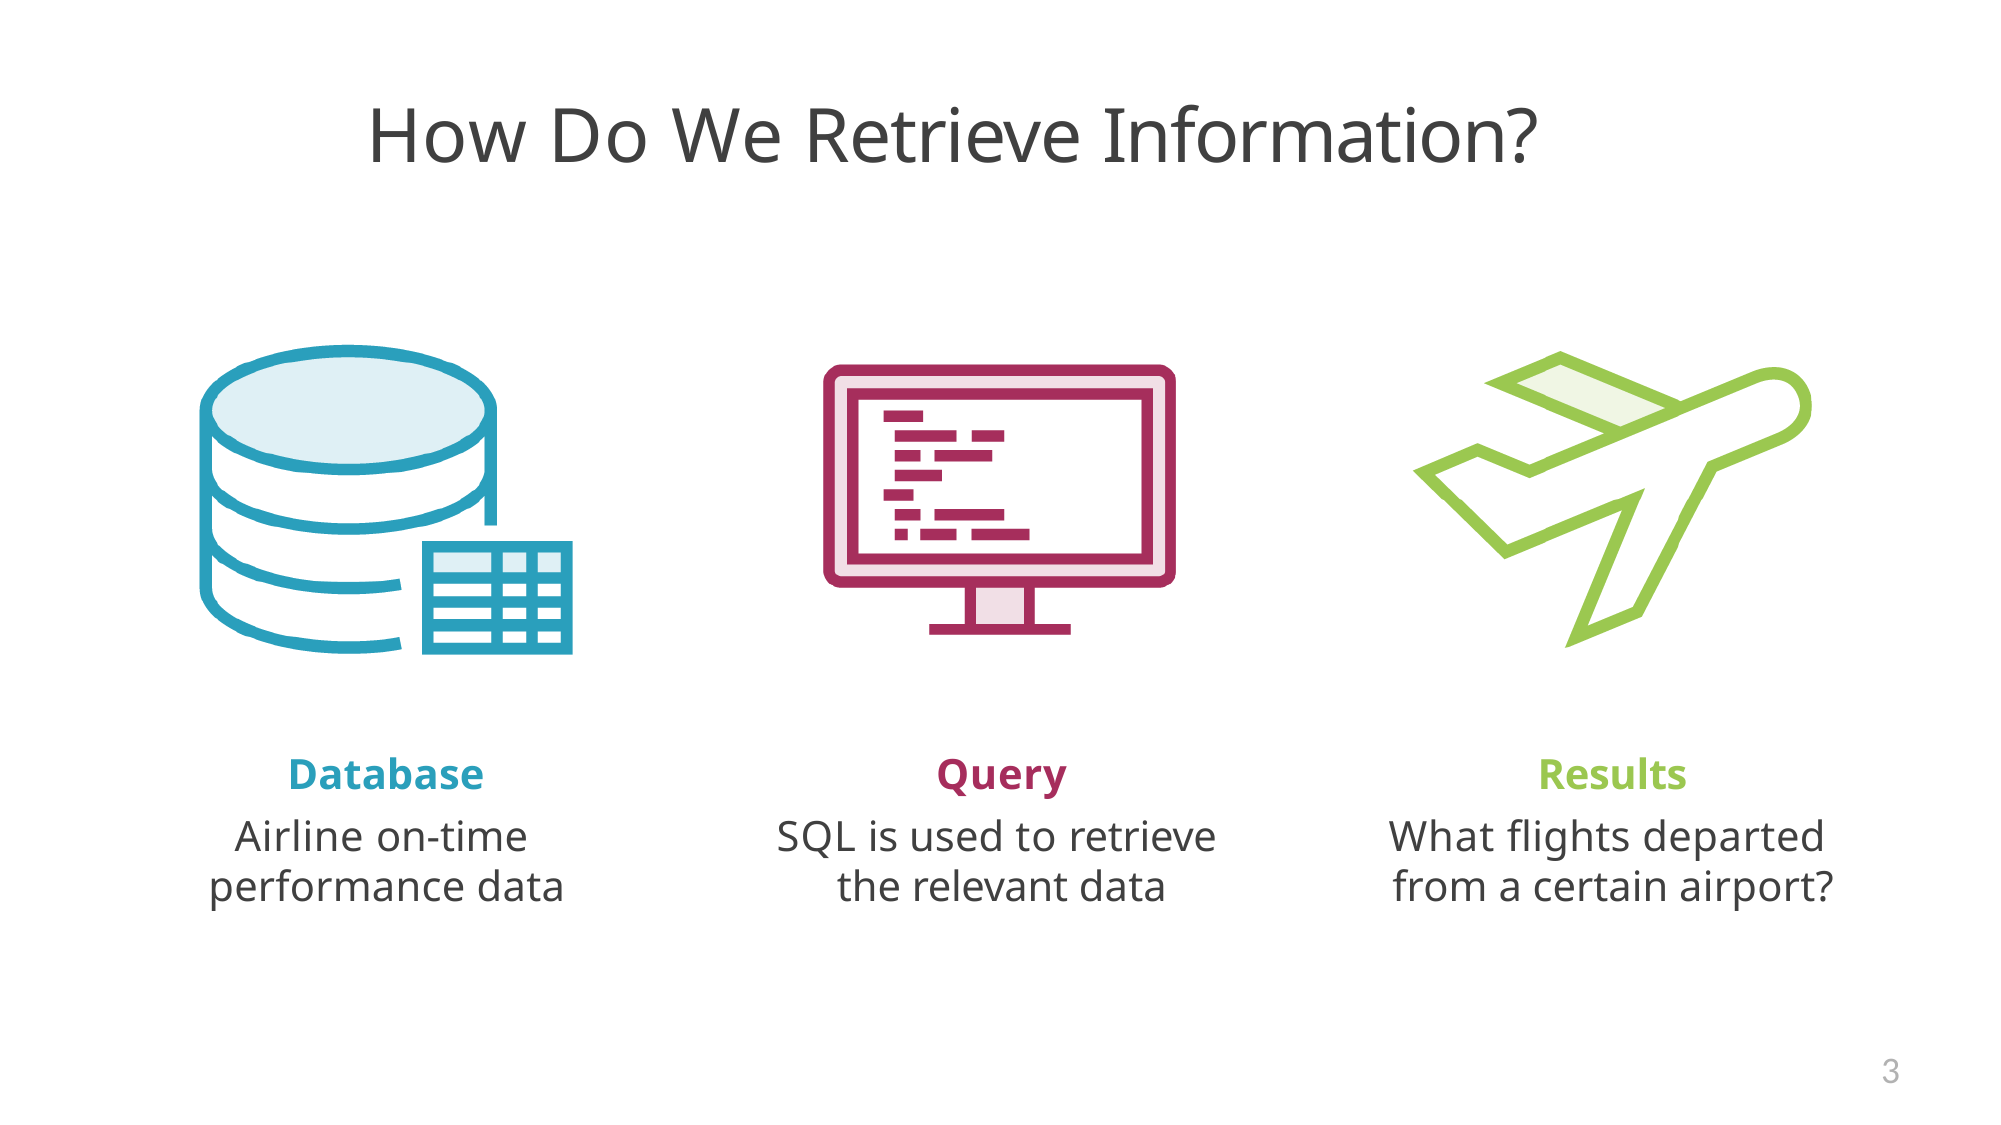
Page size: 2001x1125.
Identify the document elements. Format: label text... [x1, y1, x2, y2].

title How Do We Retrieve Information? [364, 85, 1622, 276]
text_box Database Airline on-time performance data [196, 733, 576, 911]
text_box Results What flights departed from a certain airport? [1374, 733, 1851, 911]
slide_number 3 [1440, 1046, 1900, 1103]
picture [1412, 351, 1812, 648]
text_box Query SQL is used to retrieve the relevant data [761, 733, 1241, 911]
picture [199, 344, 573, 656]
picture [823, 364, 1176, 635]
